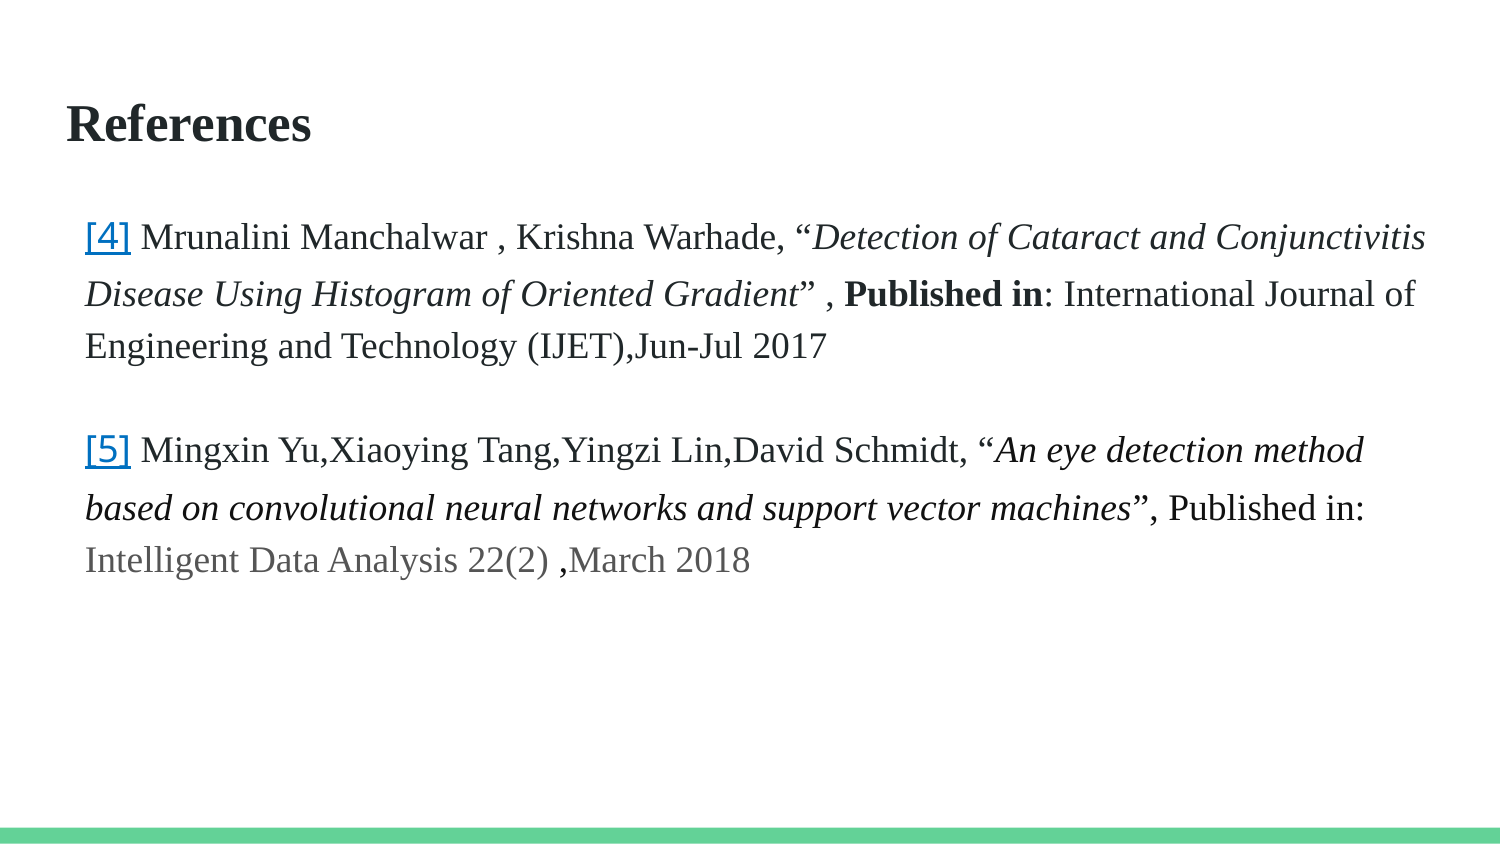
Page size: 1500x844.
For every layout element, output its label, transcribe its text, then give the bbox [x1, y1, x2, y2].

title References [51, 72, 1449, 167]
list [4] Mrunalini Manchalwar , Krishna Warhade, “Detection of Cataract and Conjunctivitis Disease Using Histogram of Oriented Gradient” , Published in: International Journal of Engineering and Technology (IJET),Jun-Jul 2017 [5] Mingxin Yu,Xiaoying Tang,Yingzi Lin,David Schmidt, “An eye detection method based on convolutional neural networks and support vector machines”, Published in: Intelligent Data Analysis 22(2) ,March 2018 [51, 189, 1449, 750]
